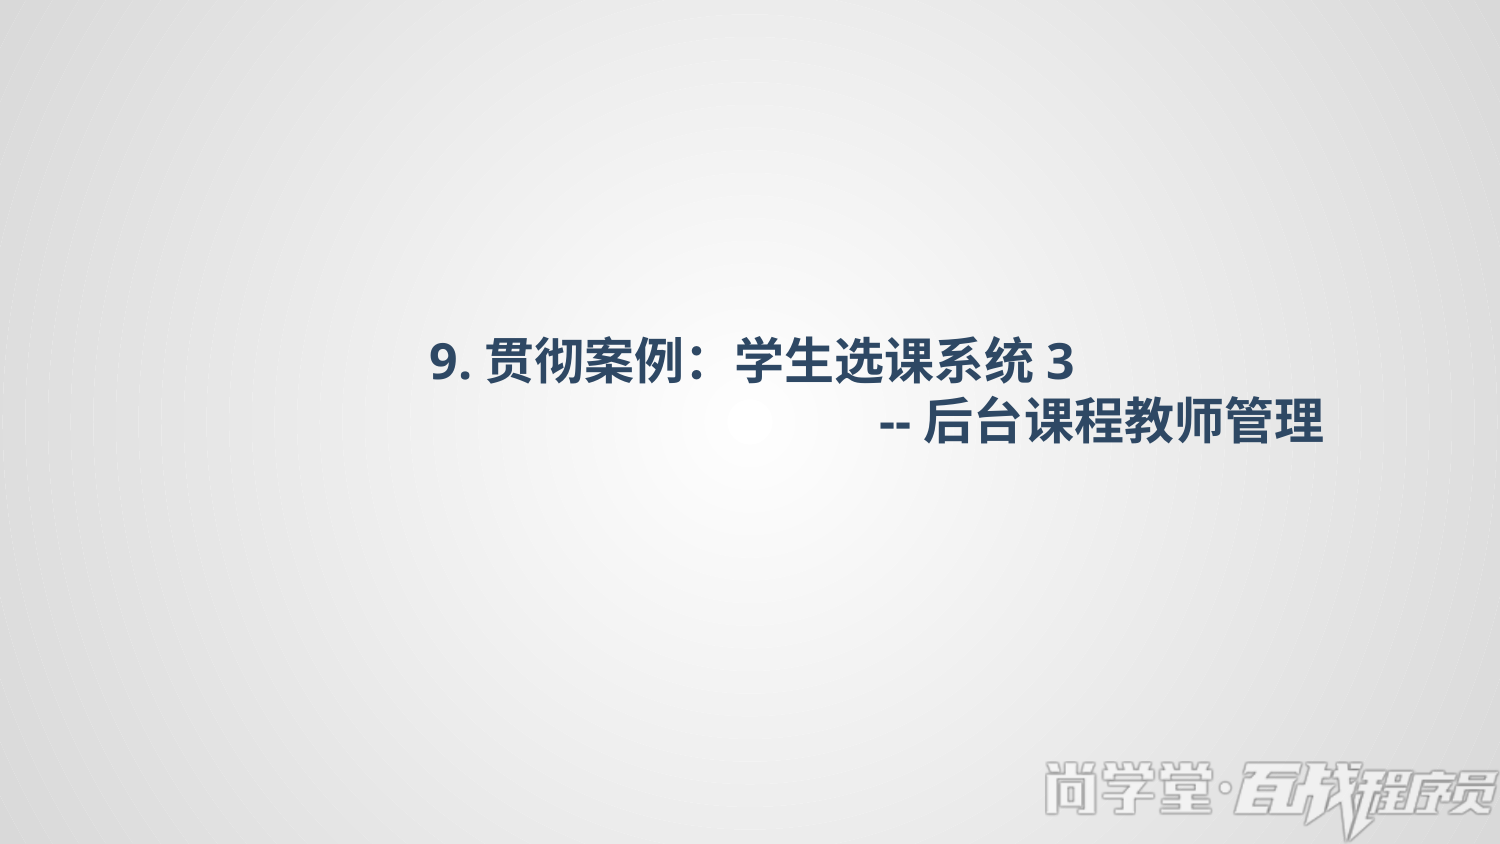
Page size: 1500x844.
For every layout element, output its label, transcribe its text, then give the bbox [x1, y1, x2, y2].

text_box 9.贯彻案例：学生选课系统3 --后台课程教师管理 [415, 322, 1383, 517]
picture [1044, 761, 1500, 844]
